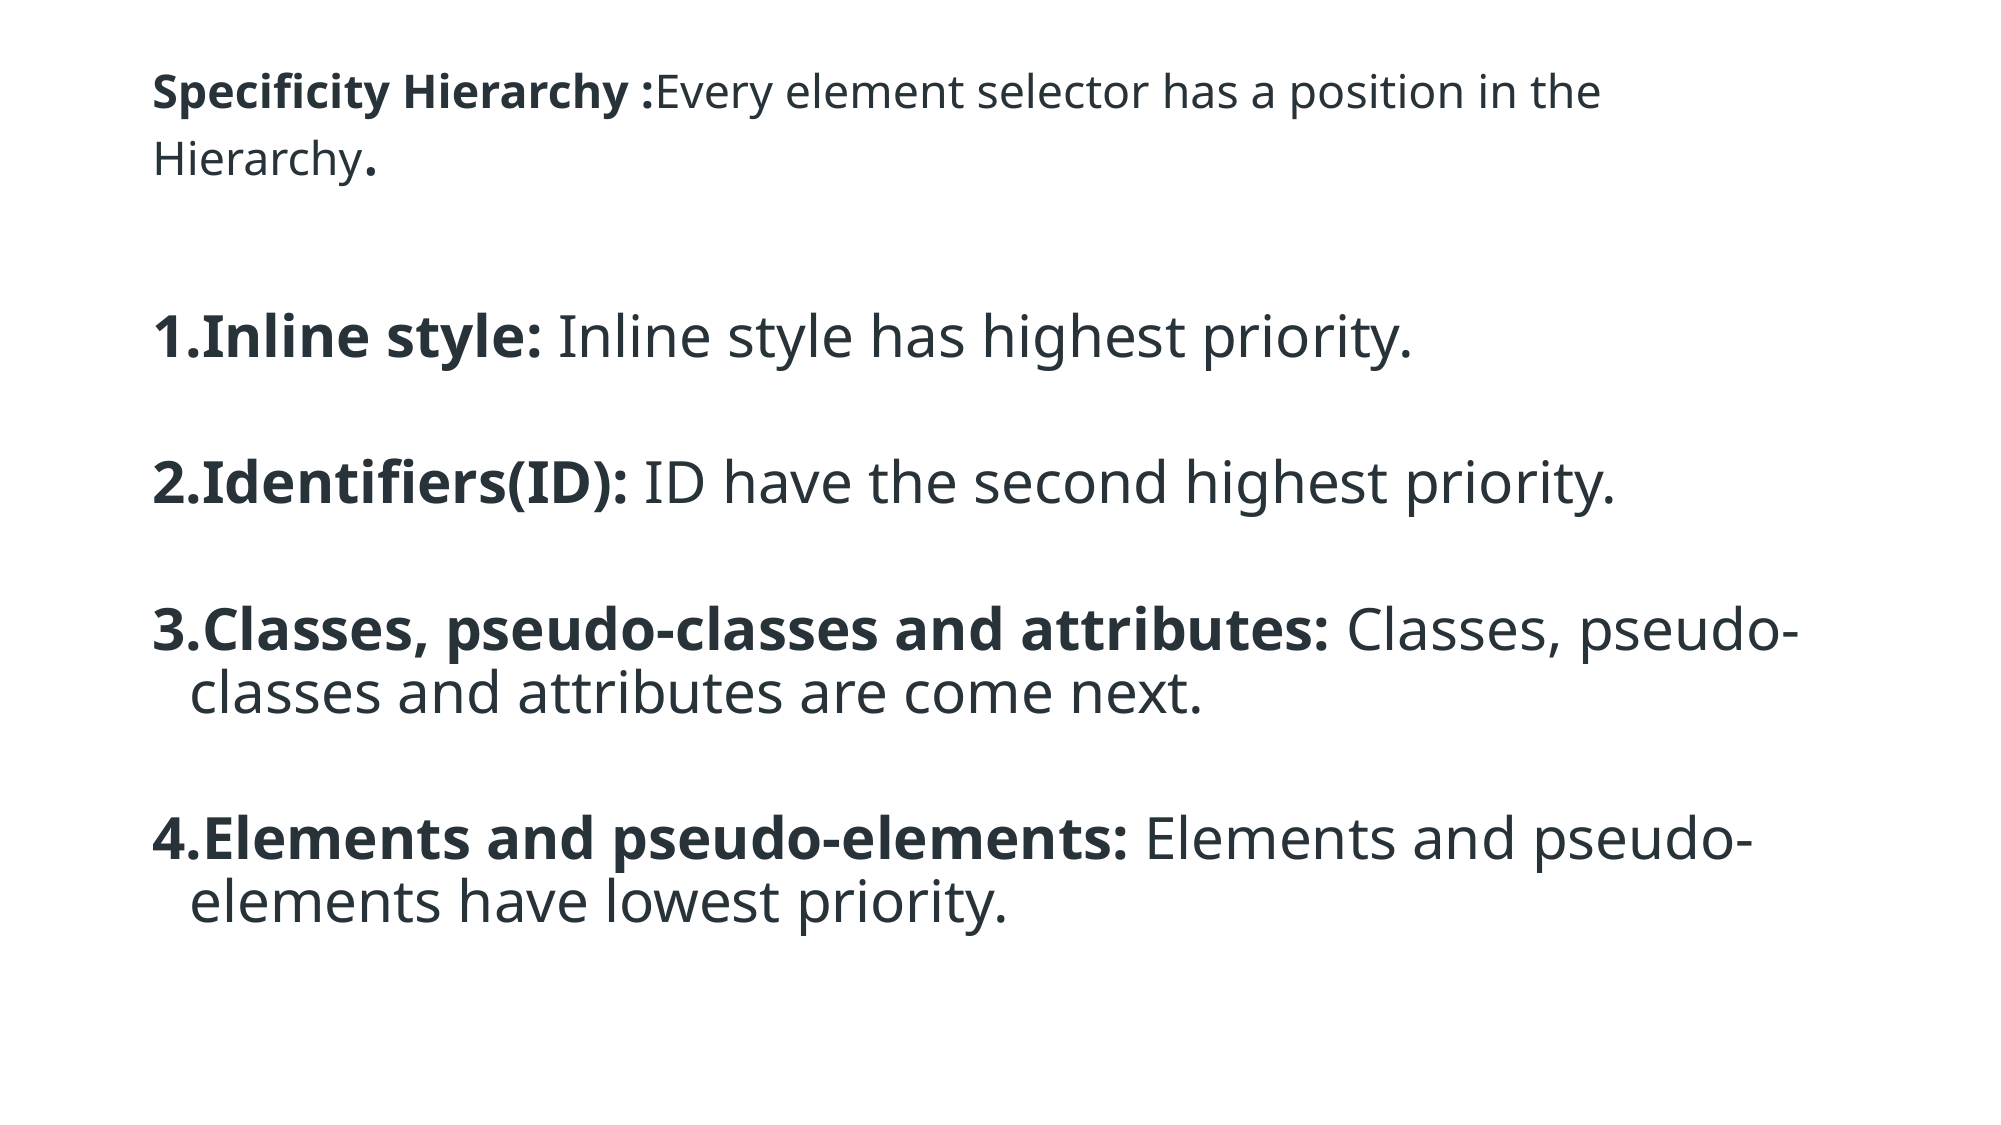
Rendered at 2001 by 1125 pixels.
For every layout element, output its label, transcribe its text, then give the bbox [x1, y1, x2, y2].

title Specificity Hierarchy :Every element selector has a position in the Hierarchy. [137, 59, 1863, 278]
list Inline style: Inline style has highest priority. Identifiers(ID): ID have the second highest priority. Classes, pseudo-classes and attributes: Classes, pseudo-classes and attributes are come next. Elements and pseudo-elements: Elements and pseudo-elements have lowest priority. [137, 299, 1863, 1014]
